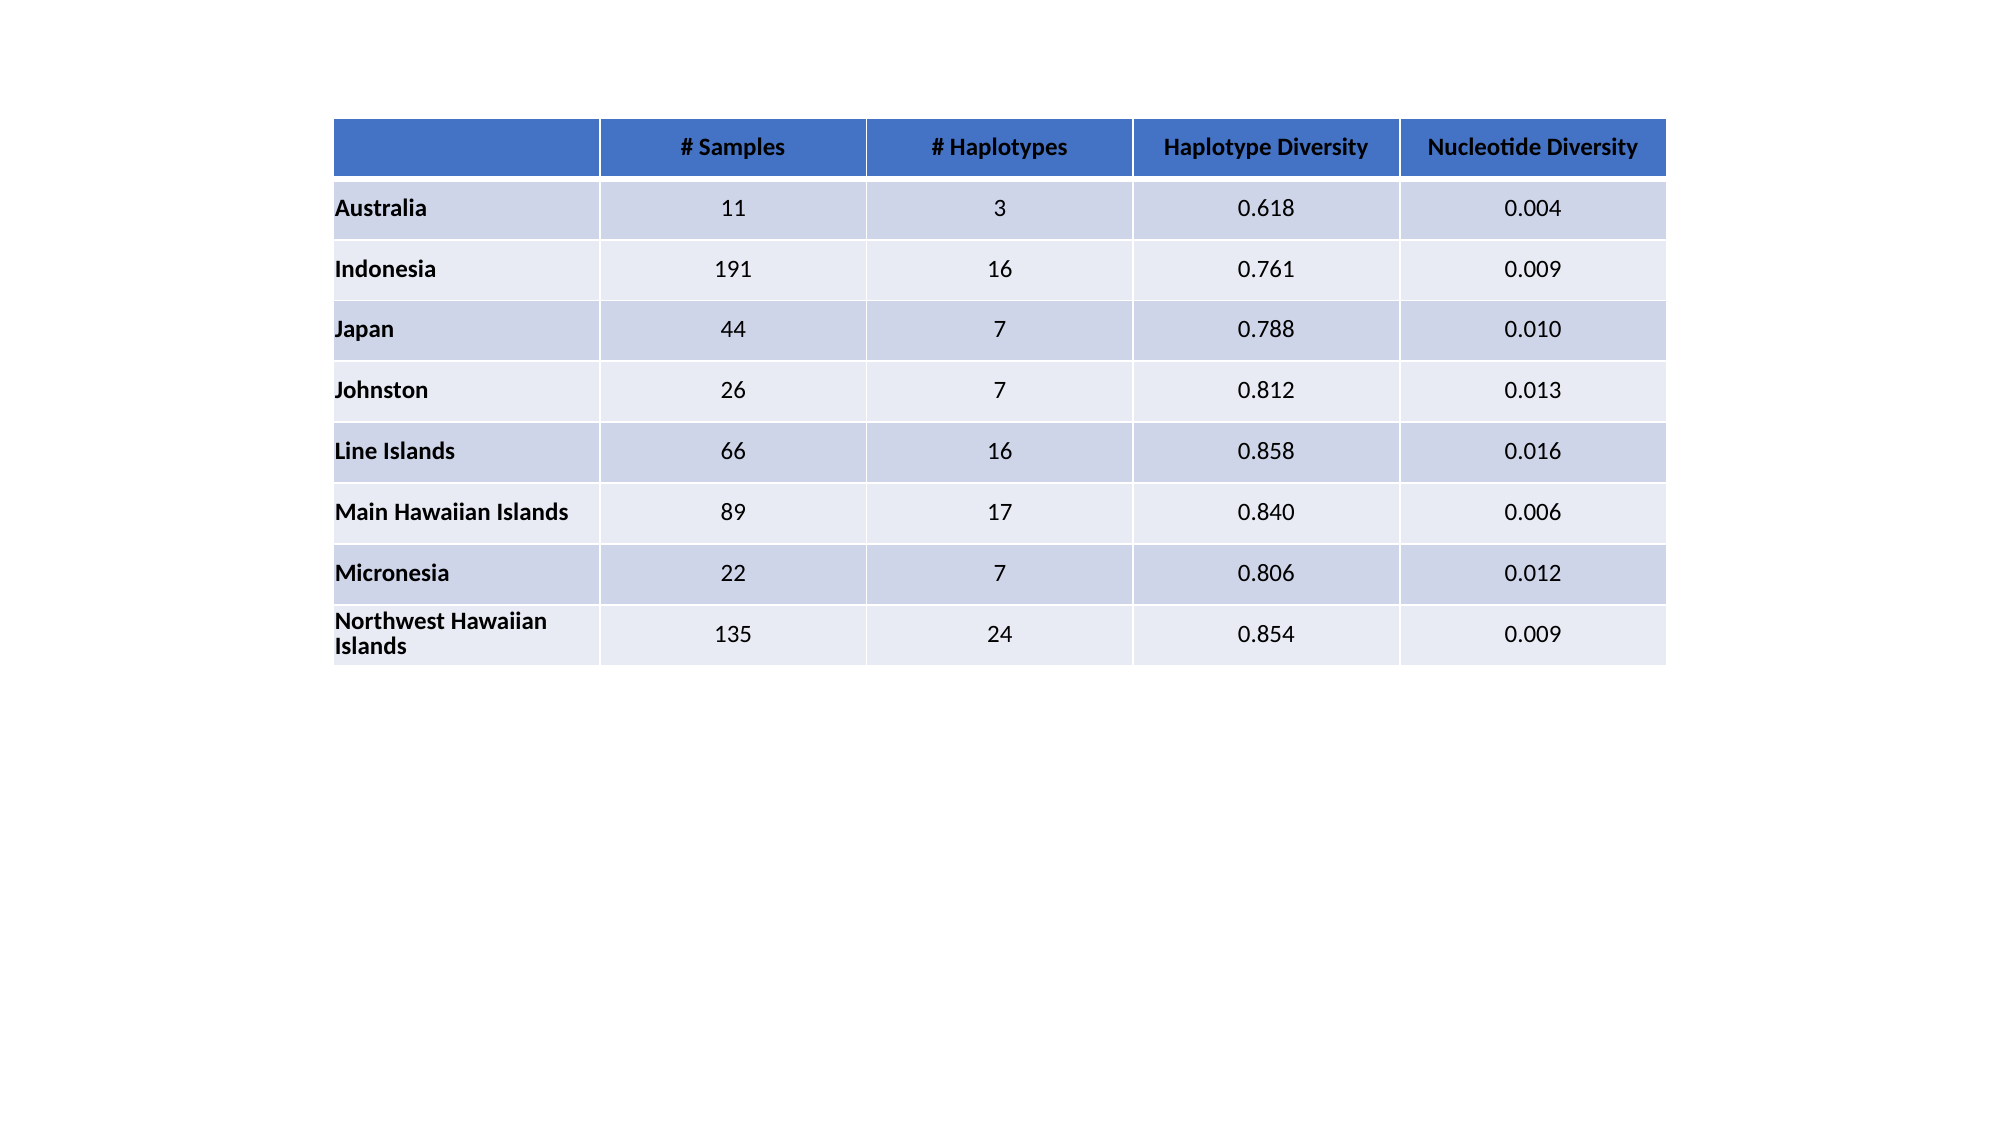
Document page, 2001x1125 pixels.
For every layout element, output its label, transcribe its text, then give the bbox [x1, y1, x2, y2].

table_cell 16 [867, 241, 1132, 300]
table_cell 0.016 [1401, 423, 1666, 482]
table_cell Japan [334, 301, 599, 360]
table_cell 0.009 [1401, 606, 1666, 665]
table_header # Haplotypes [867, 119, 1132, 176]
table_header # Samples [601, 119, 866, 176]
table_cell Australia [334, 182, 599, 239]
table_cell 26 [601, 362, 866, 421]
table_cell 0.761 [1134, 241, 1399, 300]
table_cell Northwest Hawaiian Islands [334, 606, 599, 665]
table_cell 0.858 [1134, 423, 1399, 482]
table_cell 0.009 [1401, 241, 1666, 300]
table_cell 191 [601, 241, 866, 300]
table_cell 135 [601, 606, 866, 665]
table_cell 16 [867, 423, 1132, 482]
table_cell Johnston [334, 362, 599, 421]
table_header [334, 119, 599, 176]
table_cell 7 [867, 301, 1132, 360]
table_cell 0.012 [1401, 545, 1666, 604]
table_cell 0.010 [1401, 301, 1666, 360]
table_cell 17 [867, 484, 1132, 543]
table_cell 22 [601, 545, 866, 604]
table_cell Micronesia [334, 545, 599, 604]
table_cell Line Islands [334, 423, 599, 482]
table_cell 0.618 [1134, 182, 1399, 239]
table_cell 89 [601, 484, 866, 543]
table_cell 0.788 [1134, 301, 1399, 360]
table_cell 66 [601, 423, 866, 482]
table_header Nucleotide Diversity [1401, 119, 1666, 176]
table_cell 0.806 [1134, 545, 1399, 604]
table_cell 0.854 [1134, 606, 1399, 665]
table_cell 0.812 [1134, 362, 1399, 421]
table_cell 0.006 [1401, 484, 1666, 543]
table_cell 7 [867, 545, 1132, 604]
table_header Haplotype Diversity [1134, 119, 1399, 176]
table_cell 3 [867, 182, 1132, 239]
table_cell 44 [601, 301, 866, 360]
table_cell 7 [867, 362, 1132, 421]
table_cell 0.004 [1401, 182, 1666, 239]
table_cell Main Hawaiian Islands [334, 484, 599, 543]
table_cell 0.013 [1401, 362, 1666, 421]
table_cell Indonesia [334, 241, 599, 300]
table_cell 11 [601, 182, 866, 239]
table_cell 0.840 [1134, 484, 1399, 543]
table_cell 24 [867, 606, 1132, 665]
